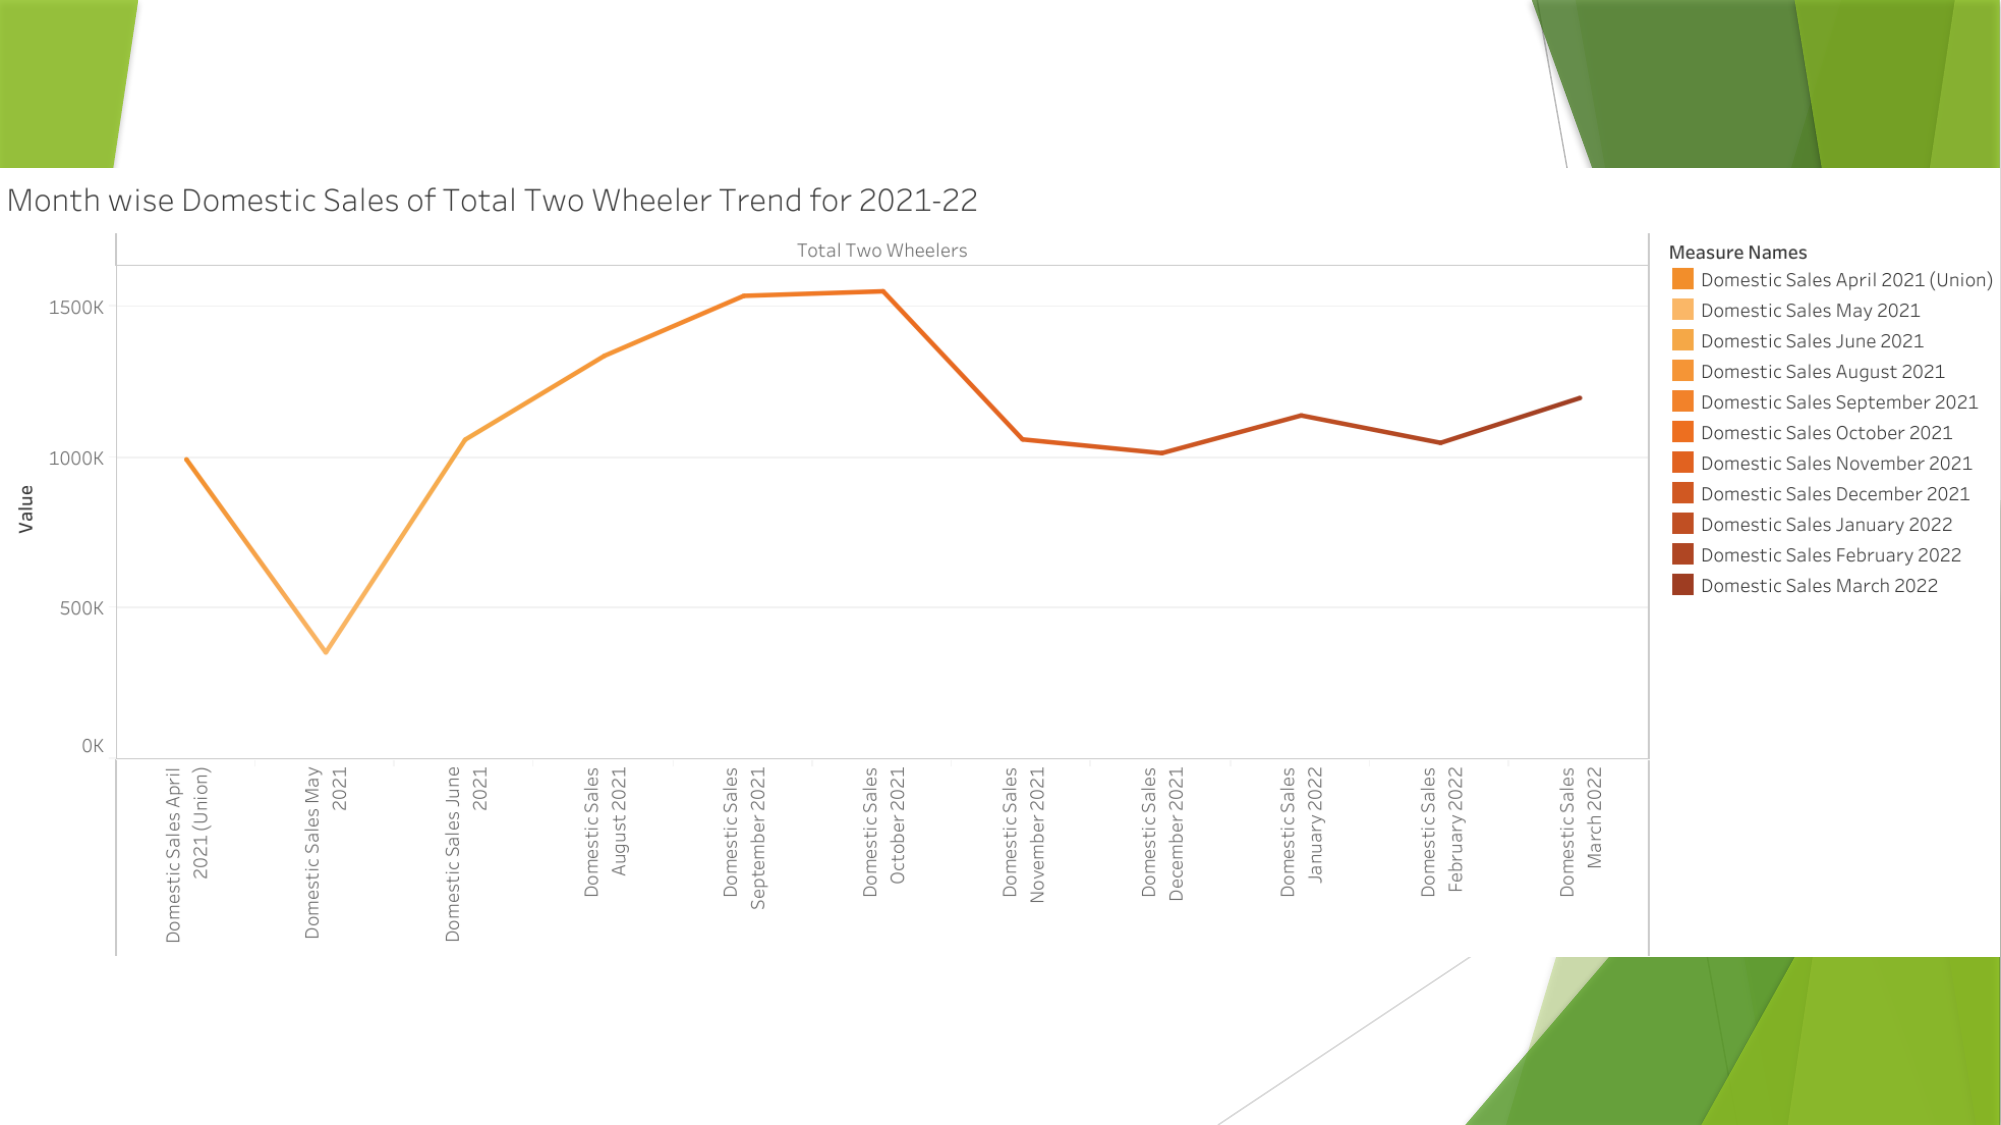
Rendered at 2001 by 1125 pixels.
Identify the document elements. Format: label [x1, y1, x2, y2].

picture [0, 168, 2000, 957]
